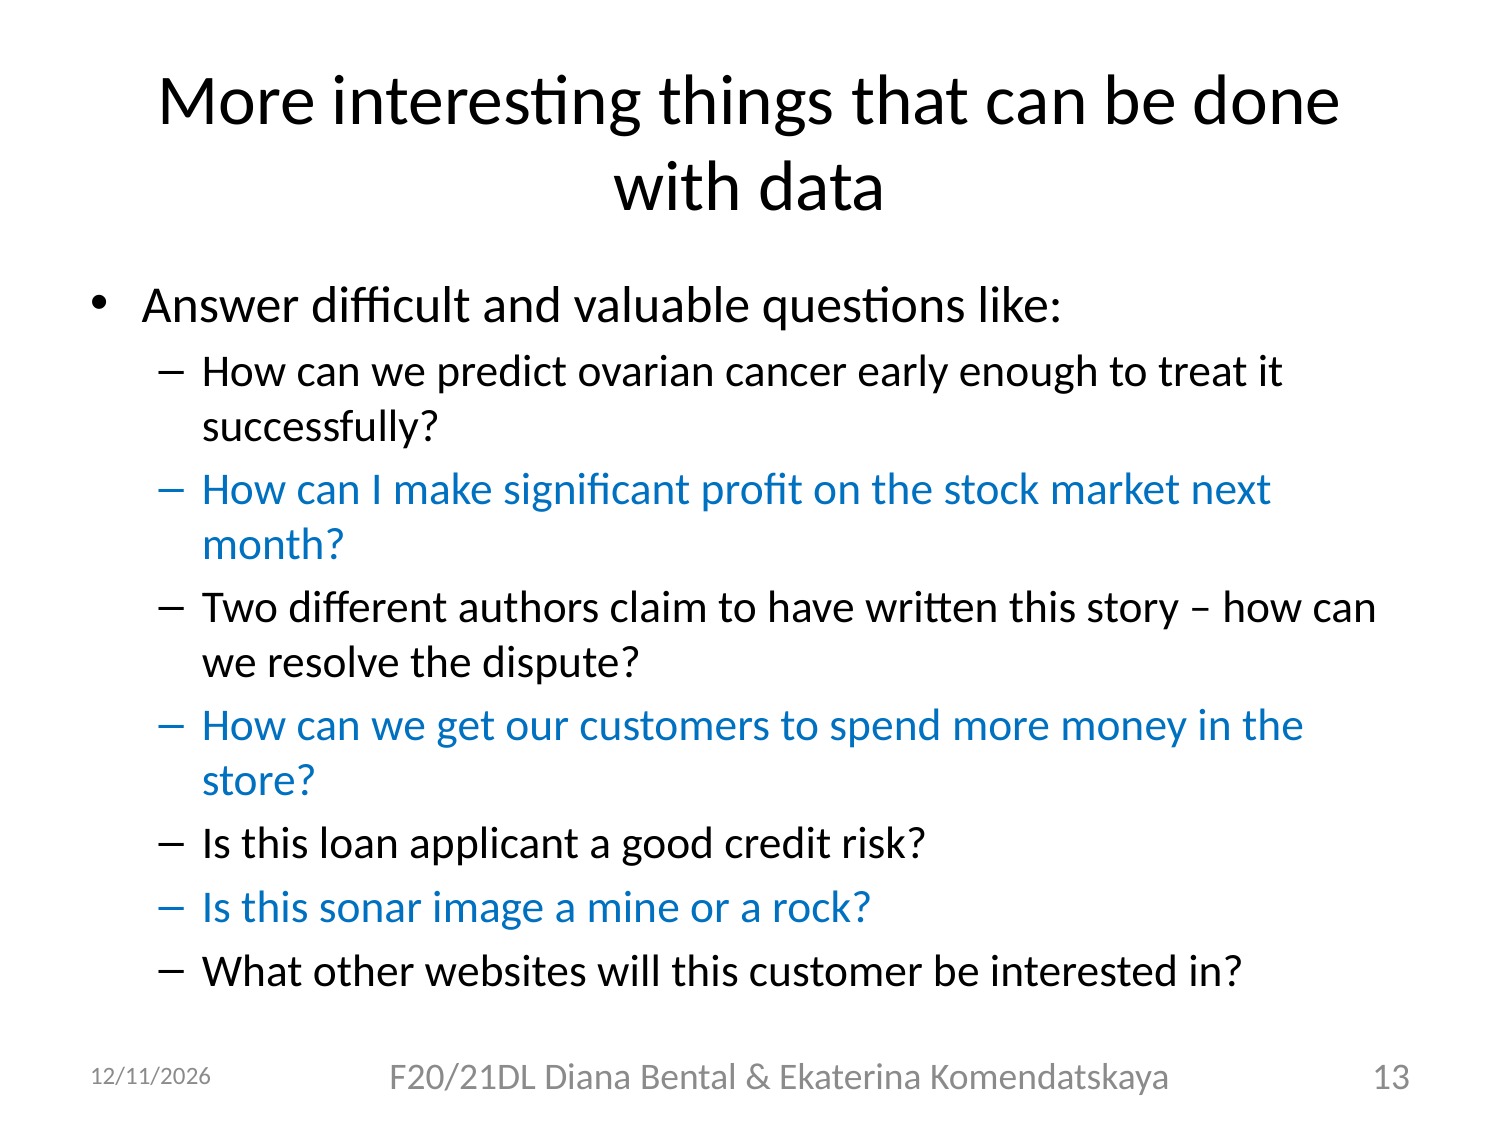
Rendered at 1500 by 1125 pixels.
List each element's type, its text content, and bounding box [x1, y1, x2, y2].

list Answer difficult and valuable questions like: How can we predict ovarian cancer early enough to treat it successfully? How can I make significant profit on the stock market next month? Two different authors claim to have written this story – how can we resolve the dispute? How can we get our customers to spend more money in the store? Is this loan applicant a good credit risk? Is this sonar image a mine or a rock? What other websites will this customer be interested in? [75, 262, 1425, 1005]
footer F20/21DL Diana Bental & Ekaterina Komendatskaya [278, 1046, 1282, 1103]
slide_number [75, 1042, 254, 1106]
title More interesting things that can be done with data [75, 45, 1425, 233]
slide_number 13 [1316, 1046, 1425, 1103]
